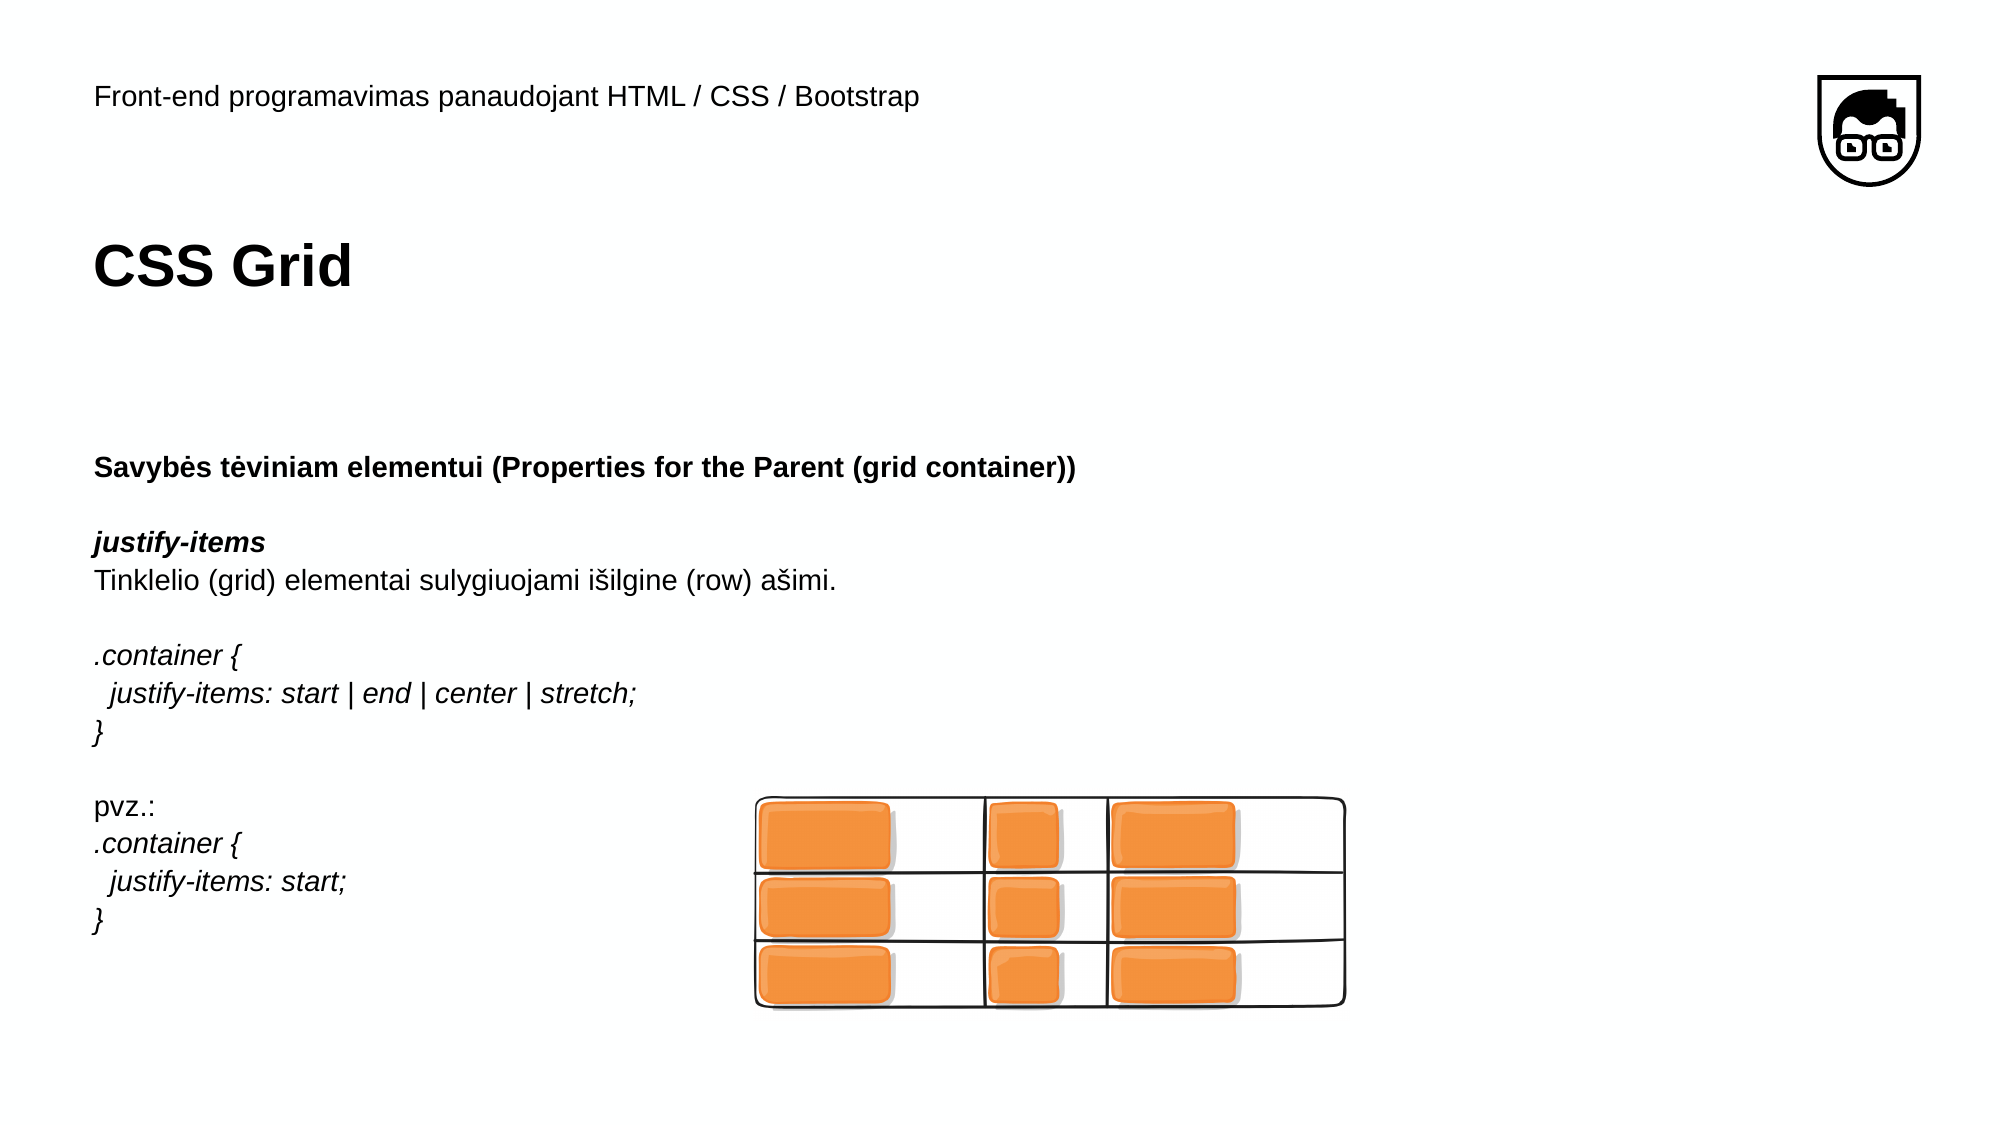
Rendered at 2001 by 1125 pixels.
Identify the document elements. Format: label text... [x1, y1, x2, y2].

list Front-end programavimas panaudojant HTML / CSS / Bootstrap [78, 75, 1102, 150]
list Savybės tėviniam elementui (Properties for the Parent (grid container)) justify-items Tinklelio (grid) elementai sulygiuojami išilgine (row) ašimi. .container { justify-items: start | end | center | stretch; } pvz.: .container { justify-items: start; } [78, 438, 1861, 1125]
picture [753, 787, 1350, 1022]
title CSS Grid [78, 224, 1851, 438]
